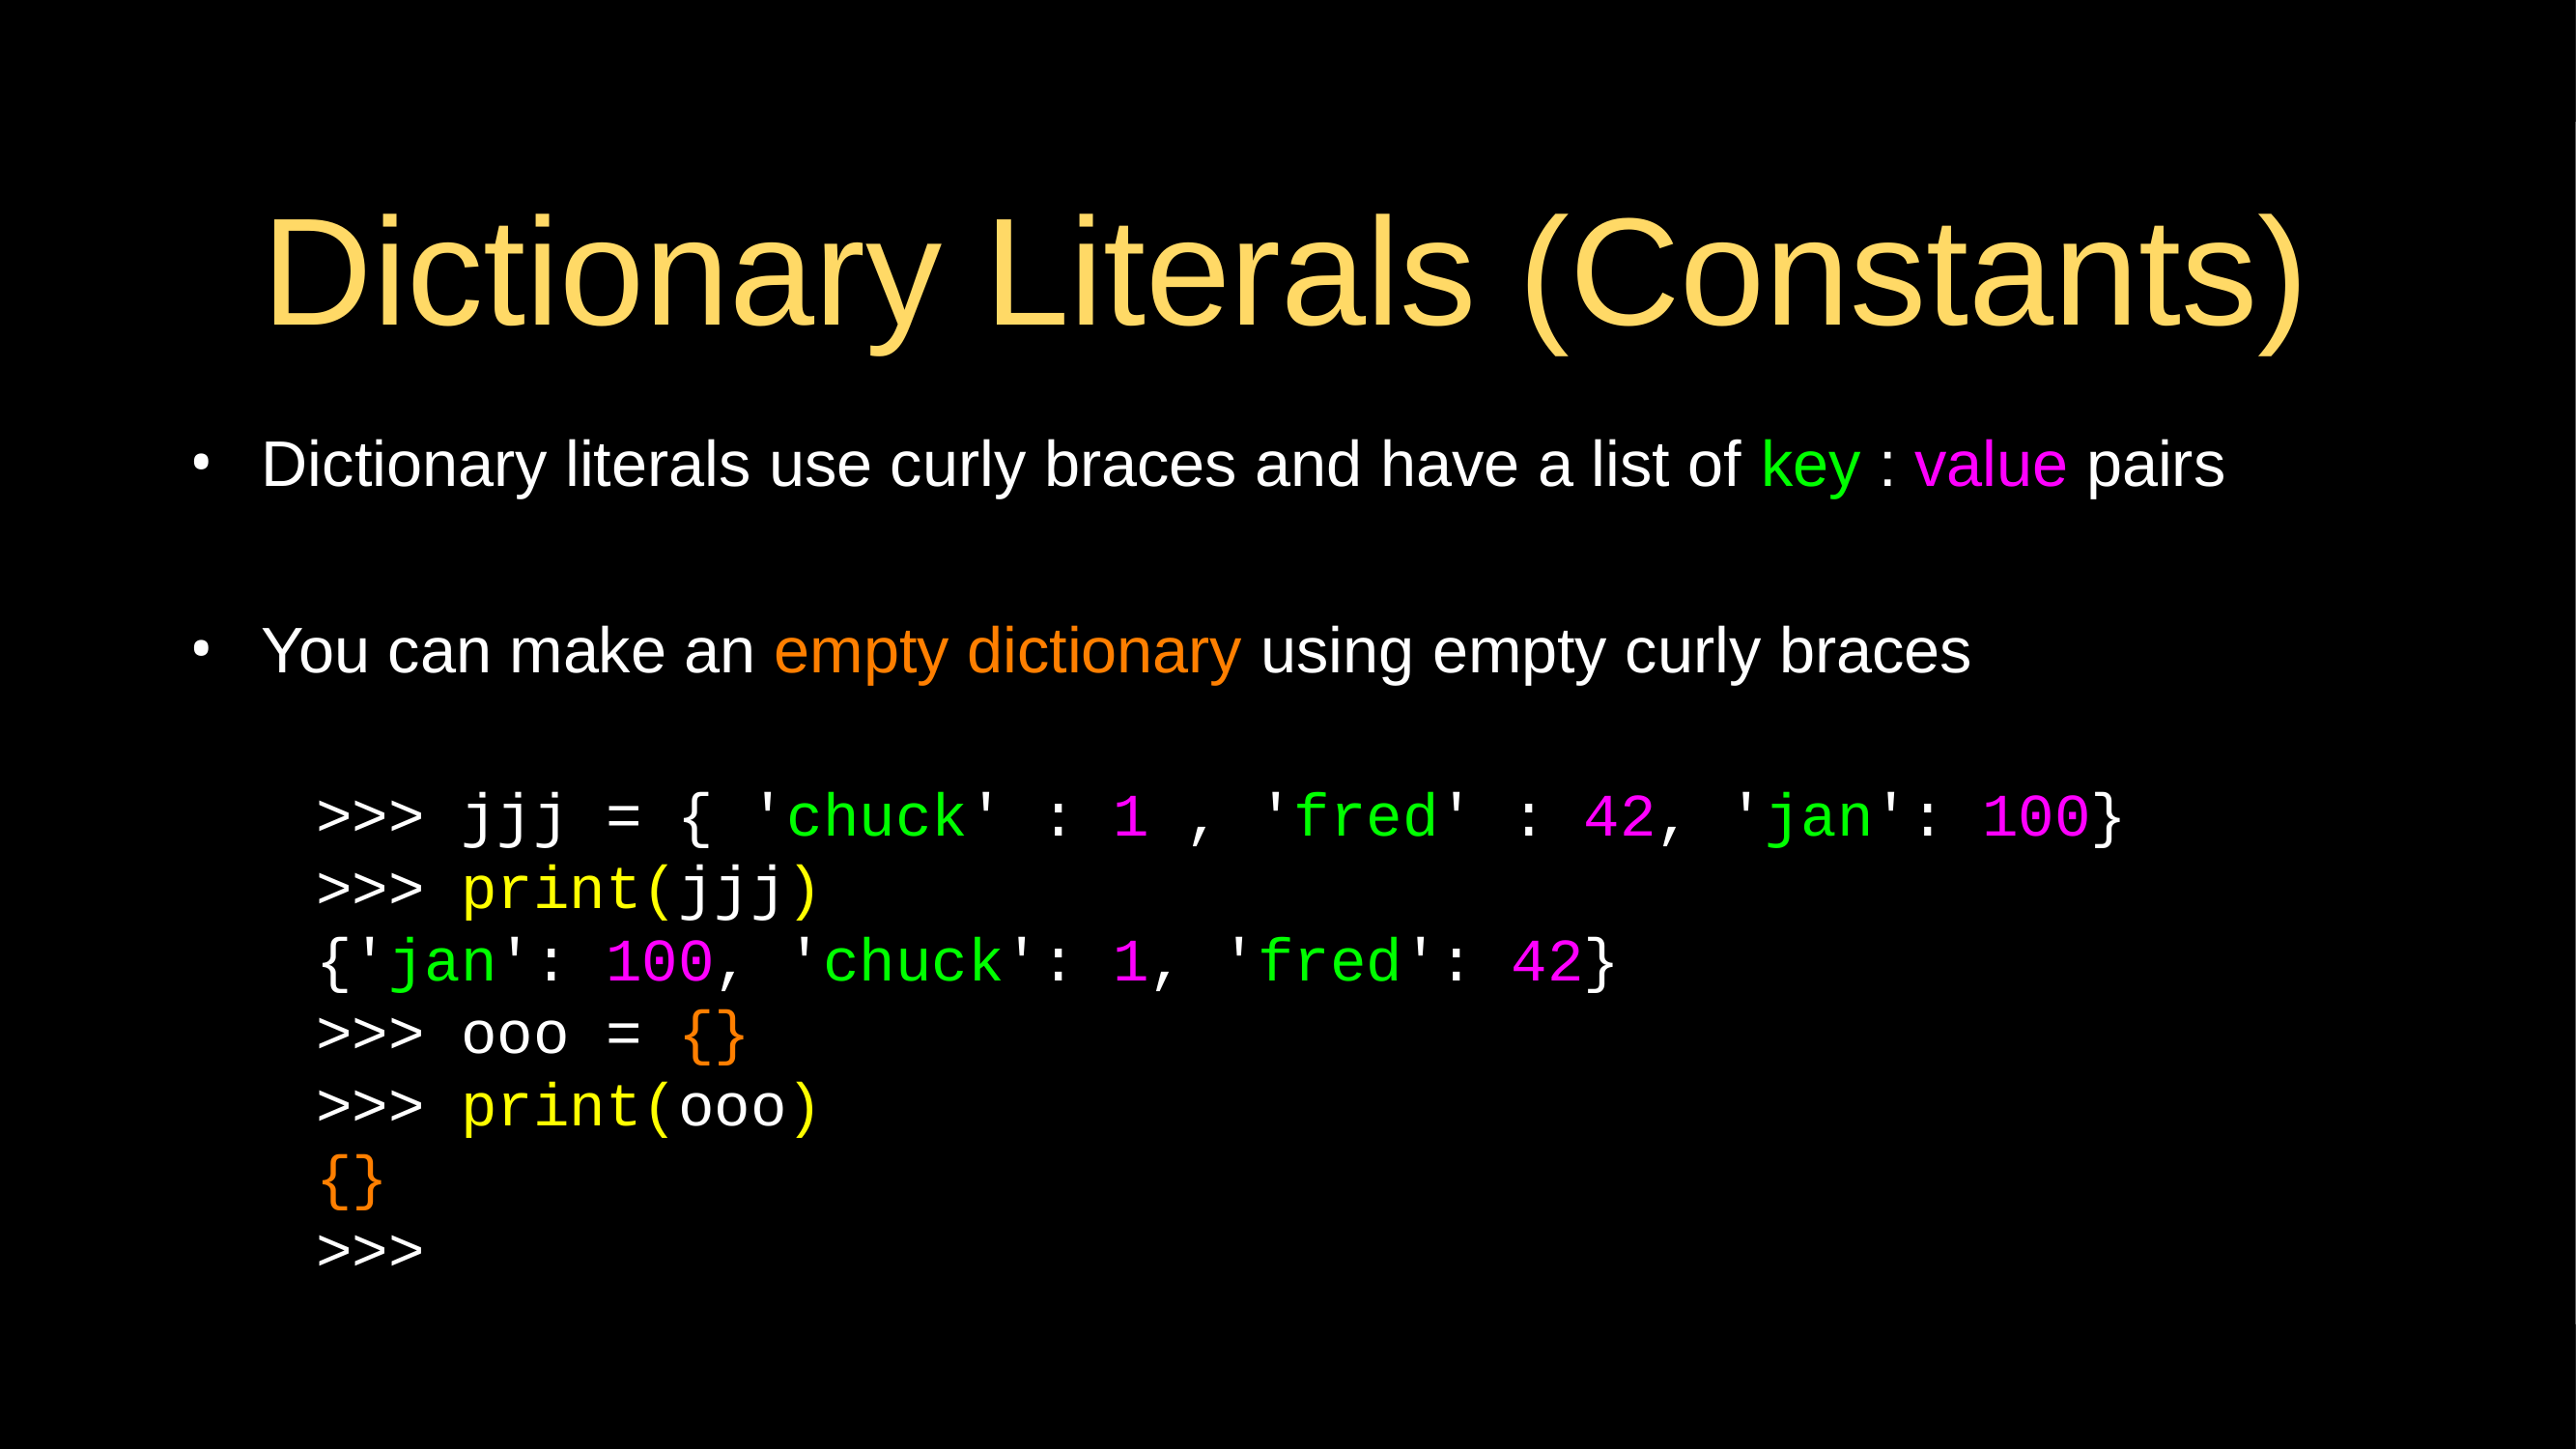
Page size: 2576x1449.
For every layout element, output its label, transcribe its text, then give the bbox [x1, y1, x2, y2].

list Dictionary literals use curly braces and have a list of key : value pairs You can make an empty dictionary using empty curly braces [183, 412, 2391, 657]
title Dictionary Literals (Constants) [183, 125, 2391, 403]
text_box >>> jjj = { 'chuck' : 1 , 'fred' : 42, 'jan': 100} >>> print(jjj) {'jan': 100, 'chuck': 1, 'fred': 42} >>> ooo = {} >>> print(ooo) {} >>> [316, 761, 2291, 1297]
